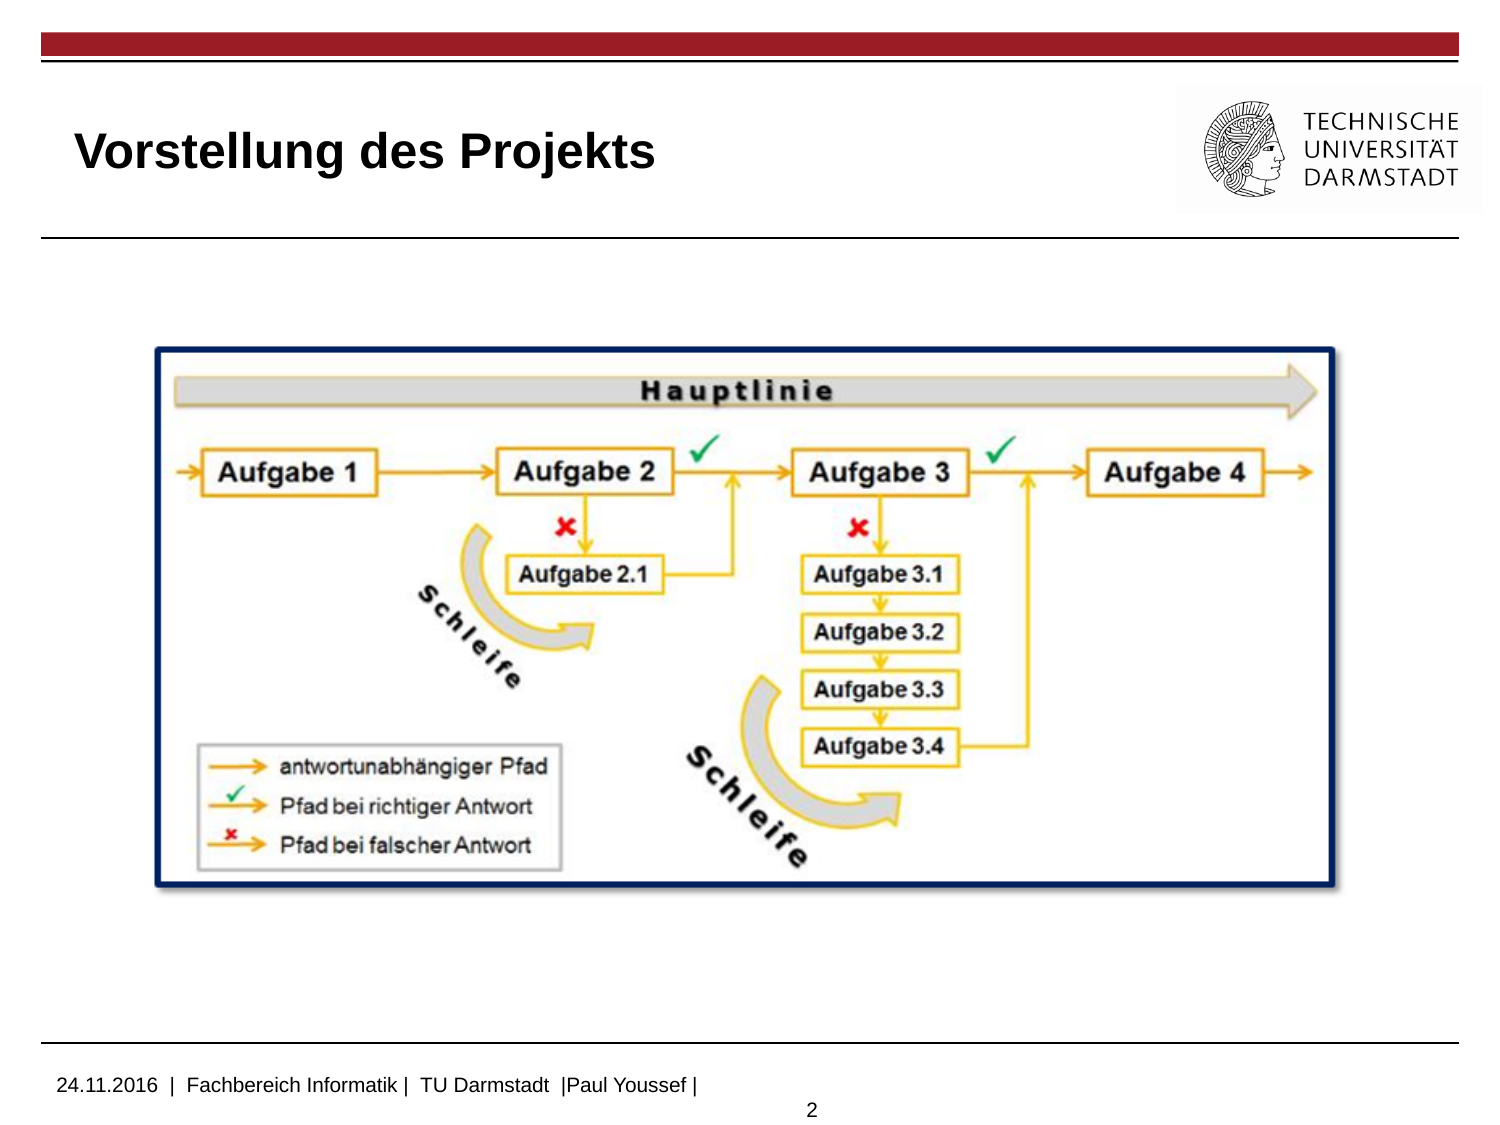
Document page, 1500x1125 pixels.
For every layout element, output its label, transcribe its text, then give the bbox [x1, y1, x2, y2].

title Vorstellung des Projekts [58, 80, 1149, 218]
picture [150, 342, 1350, 902]
picture [1175, 84, 1483, 214]
